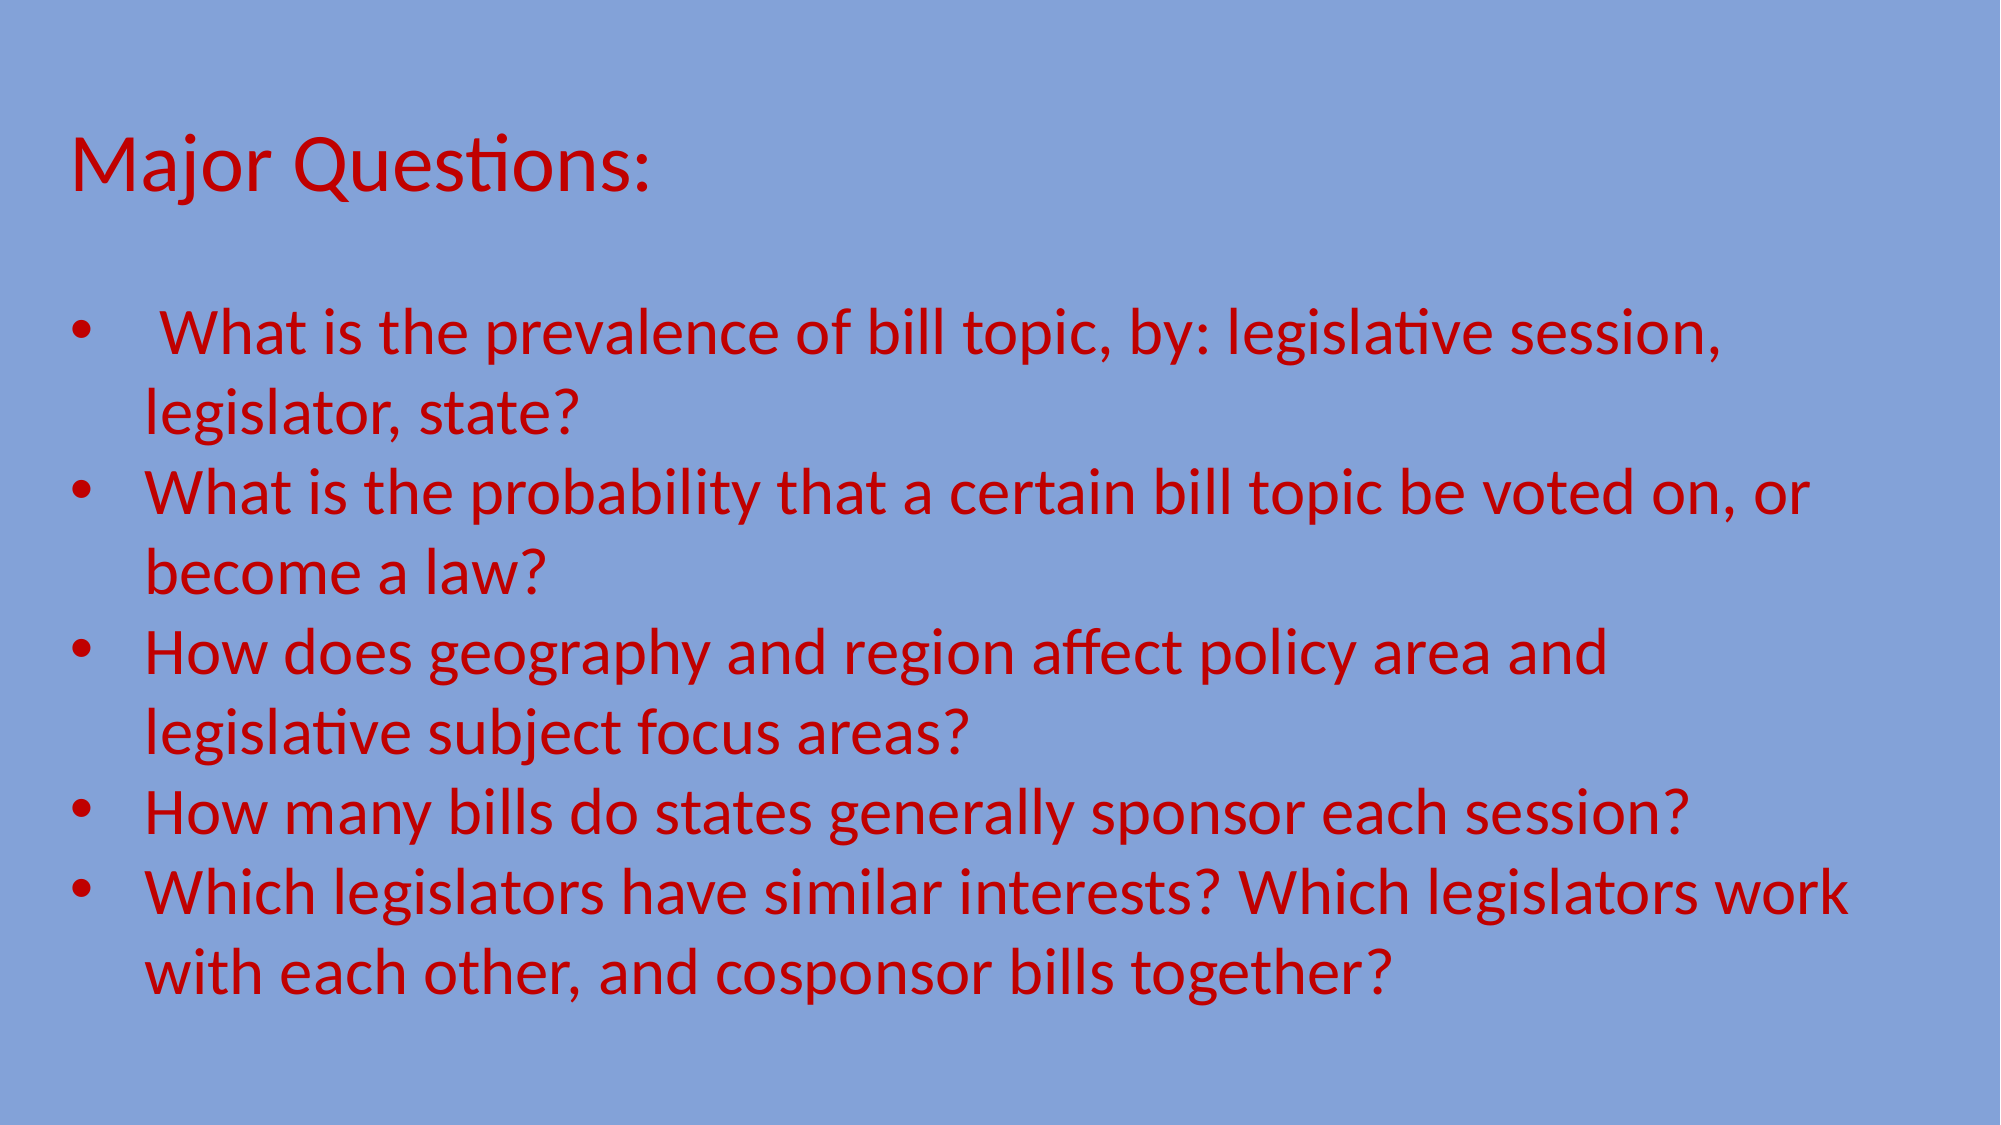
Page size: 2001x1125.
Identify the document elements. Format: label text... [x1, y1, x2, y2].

text_box Major Questions: What is the prevalence of bill topic, by: legislative session, legislator, state? What is the probability that a certain bill topic be voted on, or become a law? How does geography and region affect policy area and legislative subject focus areas? How many bills do states generally sponsor each session? Which legislators have similar interests? Which legislators work with each other, and cosponsor bills together? [54, 100, 1887, 1015]
